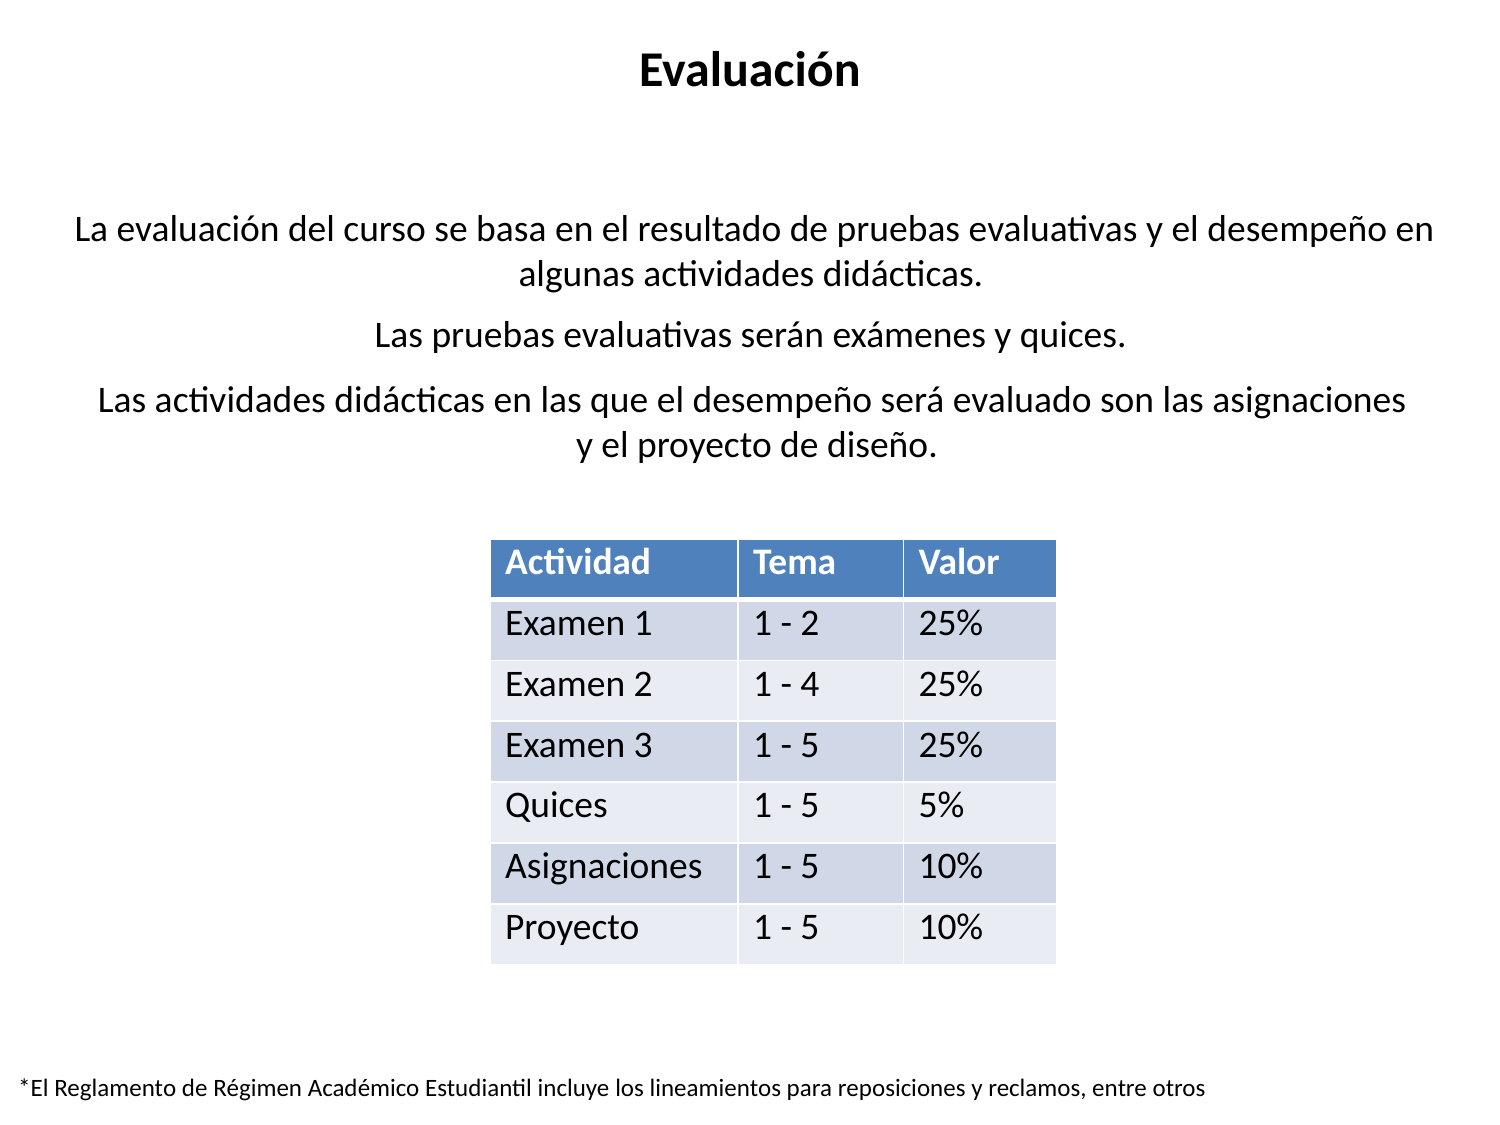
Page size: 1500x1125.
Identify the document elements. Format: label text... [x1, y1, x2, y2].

table_cell Asignaciones [491, 844, 737, 903]
table_cell 10% [904, 844, 1056, 903]
table_cell Examen 1 [491, 602, 737, 660]
text_box La evaluación del curso se basa en el resultado de pruebas evaluativas y el desempeño en algunas actividades didácticas. [21, 196, 1489, 301]
text_box Las pruebas evaluativas serán exámenes y quices. [21, 302, 1489, 363]
table_cell Examen 2 [491, 661, 737, 720]
table_cell 1 - 5 [739, 844, 903, 903]
table_cell 1 - 5 [739, 905, 903, 964]
text_box *El Reglamento de Régimen Académico Estudiantil incluye los lineamientos para reposiciones y reclamos, entre otros [3, 1063, 1486, 1109]
text_box Evaluación [0, 29, 1500, 105]
table_cell 1 - 4 [739, 661, 903, 720]
table_cell 1 - 5 [739, 783, 903, 842]
table_cell Examen 3 [491, 722, 737, 781]
text_box Las actividades didácticas en las que el desempeño será evaluado son las asignaciones y el proyecto de diseño. [25, 367, 1489, 473]
table_cell 25% [904, 661, 1056, 720]
table_cell 25% [904, 602, 1056, 660]
table_cell Proyecto [491, 905, 737, 964]
table_cell 1 - 5 [739, 722, 903, 781]
table_header Tema [739, 540, 903, 597]
table_cell 25% [904, 722, 1056, 781]
table_cell Quices [491, 783, 737, 842]
table_cell 1 - 2 [739, 602, 903, 660]
table_header Actividad [491, 540, 737, 597]
table_cell 5% [904, 783, 1056, 842]
table_cell 10% [904, 905, 1056, 964]
table_header Valor [904, 540, 1056, 597]
